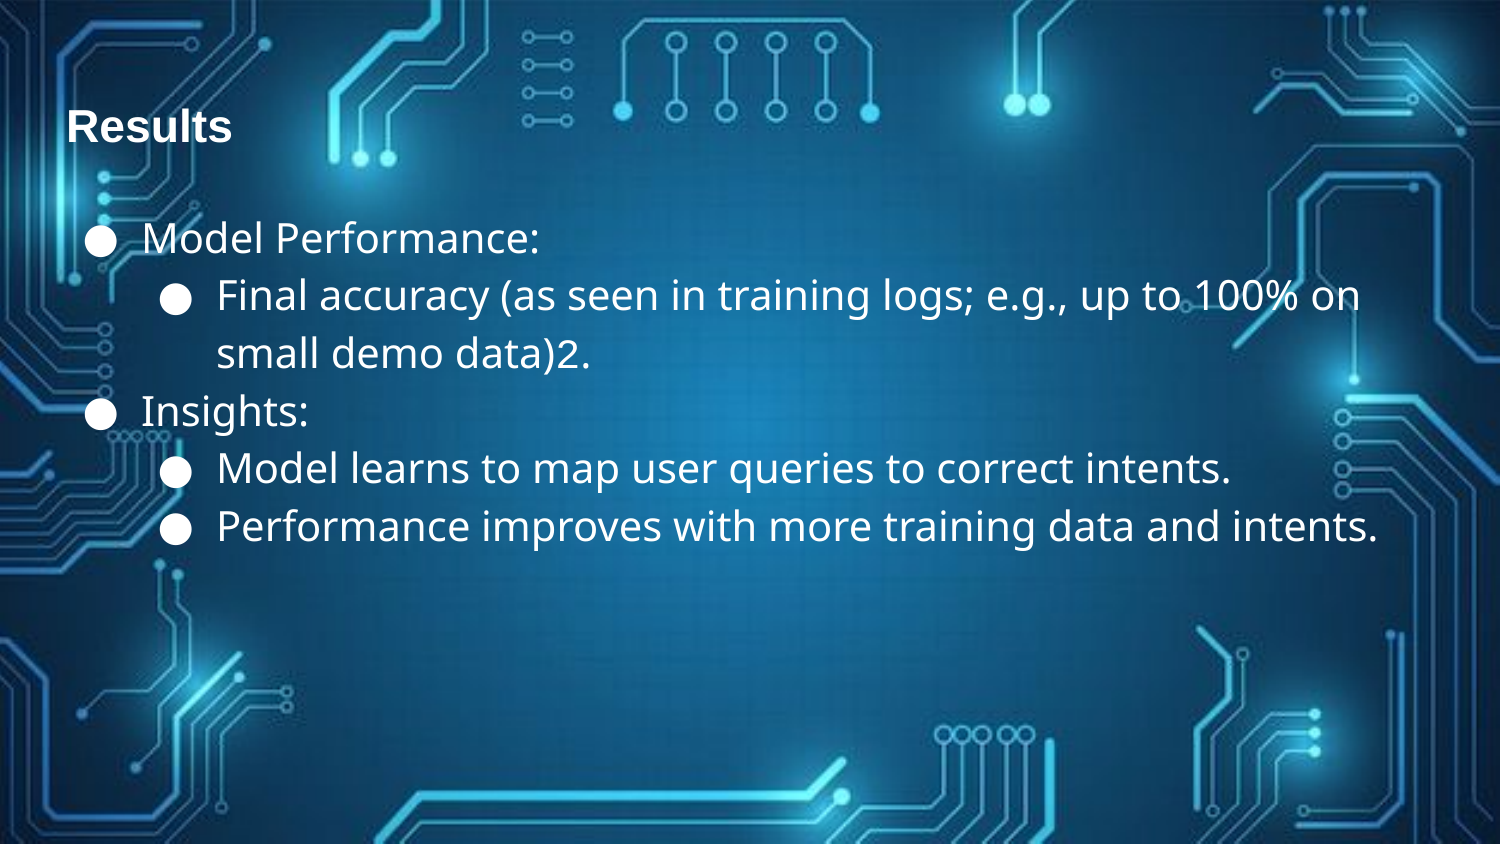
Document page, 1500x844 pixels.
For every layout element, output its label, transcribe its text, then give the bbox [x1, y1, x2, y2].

title Results [51, 72, 1449, 167]
list Model Performance: Final accuracy (as seen in training logs; e.g., up to 100% on small demo data)2. Insights: Model learns to map user queries to correct intents. Performance improves with more training data and intents. [51, 189, 1449, 750]
picture [0, 0, 1500, 844]
